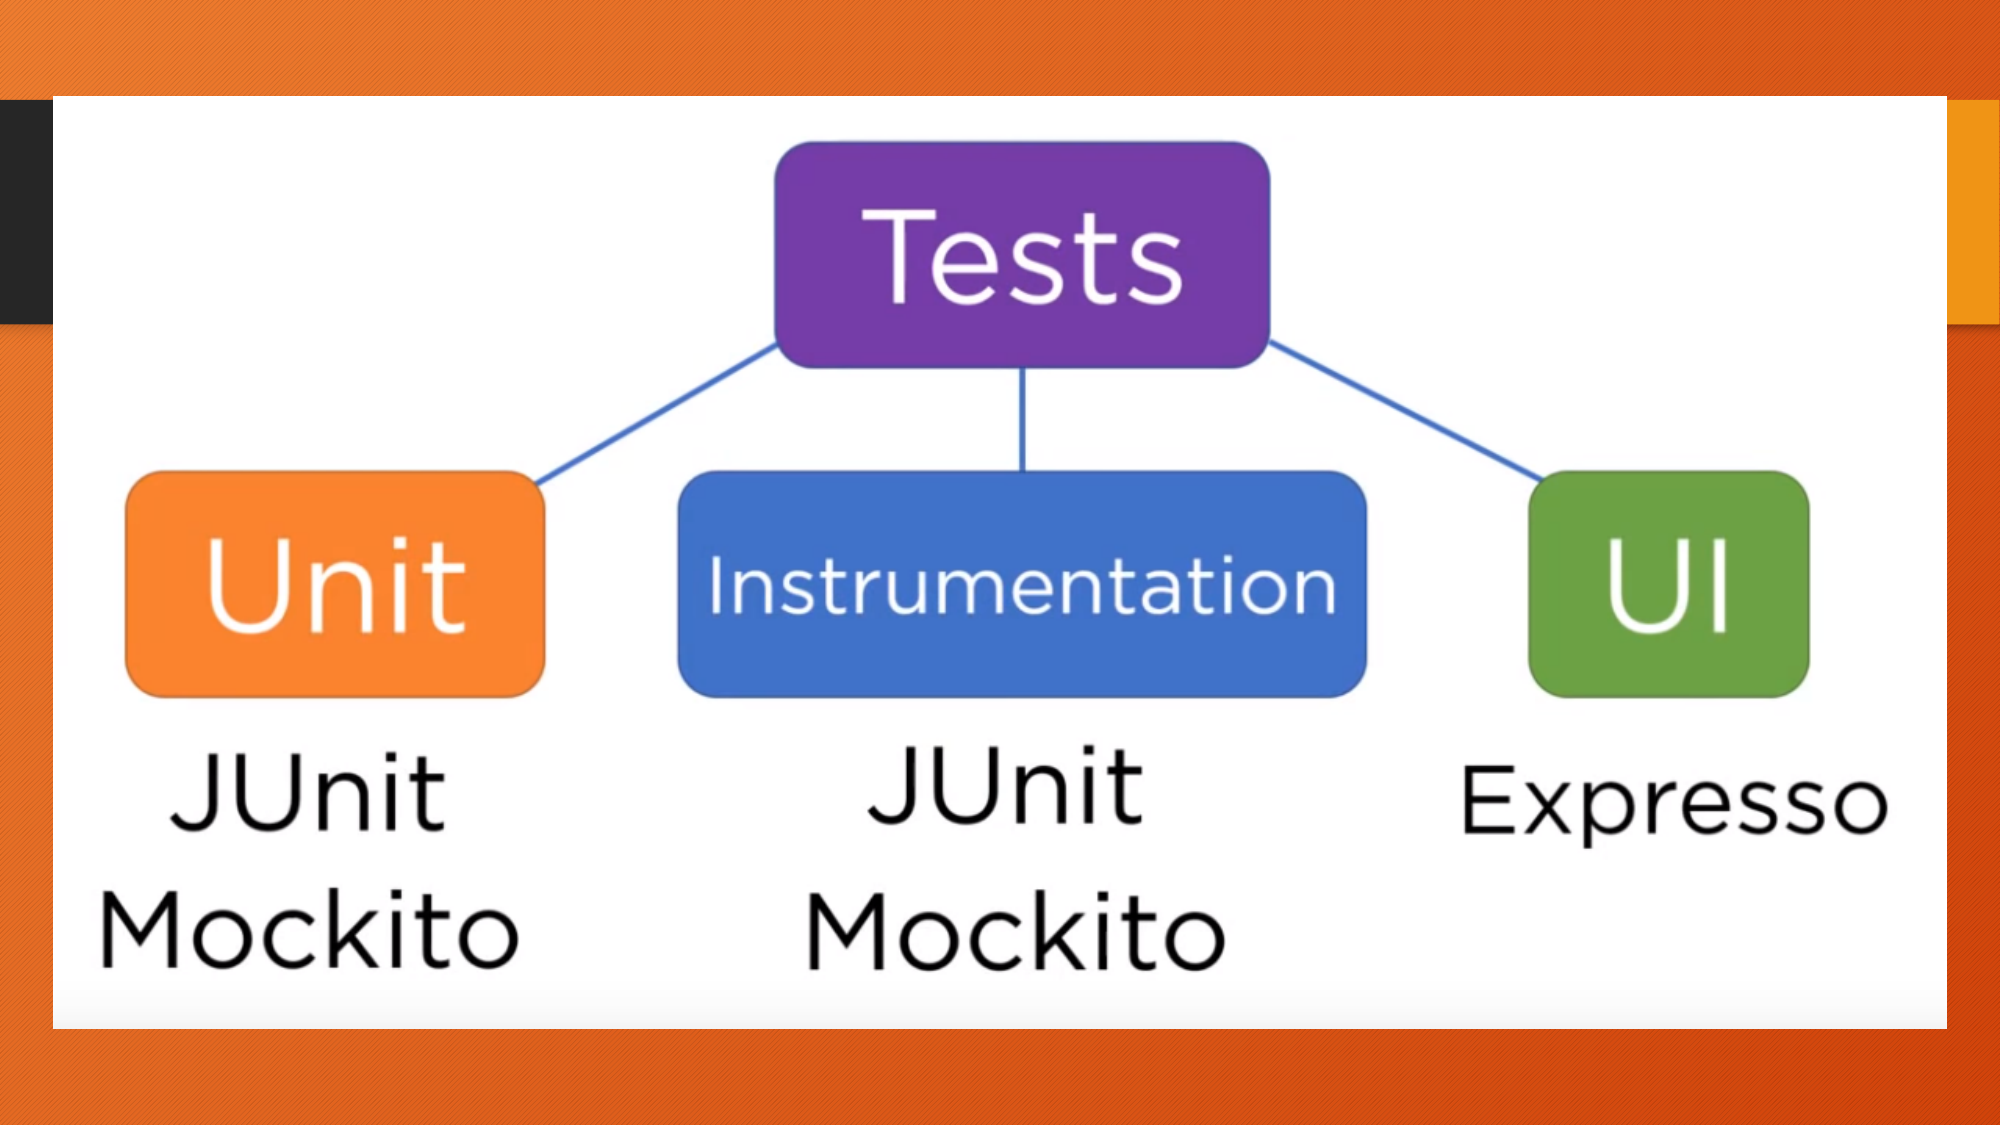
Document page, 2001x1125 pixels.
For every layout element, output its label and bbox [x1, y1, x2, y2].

picture [0, 96, 2000, 1029]
